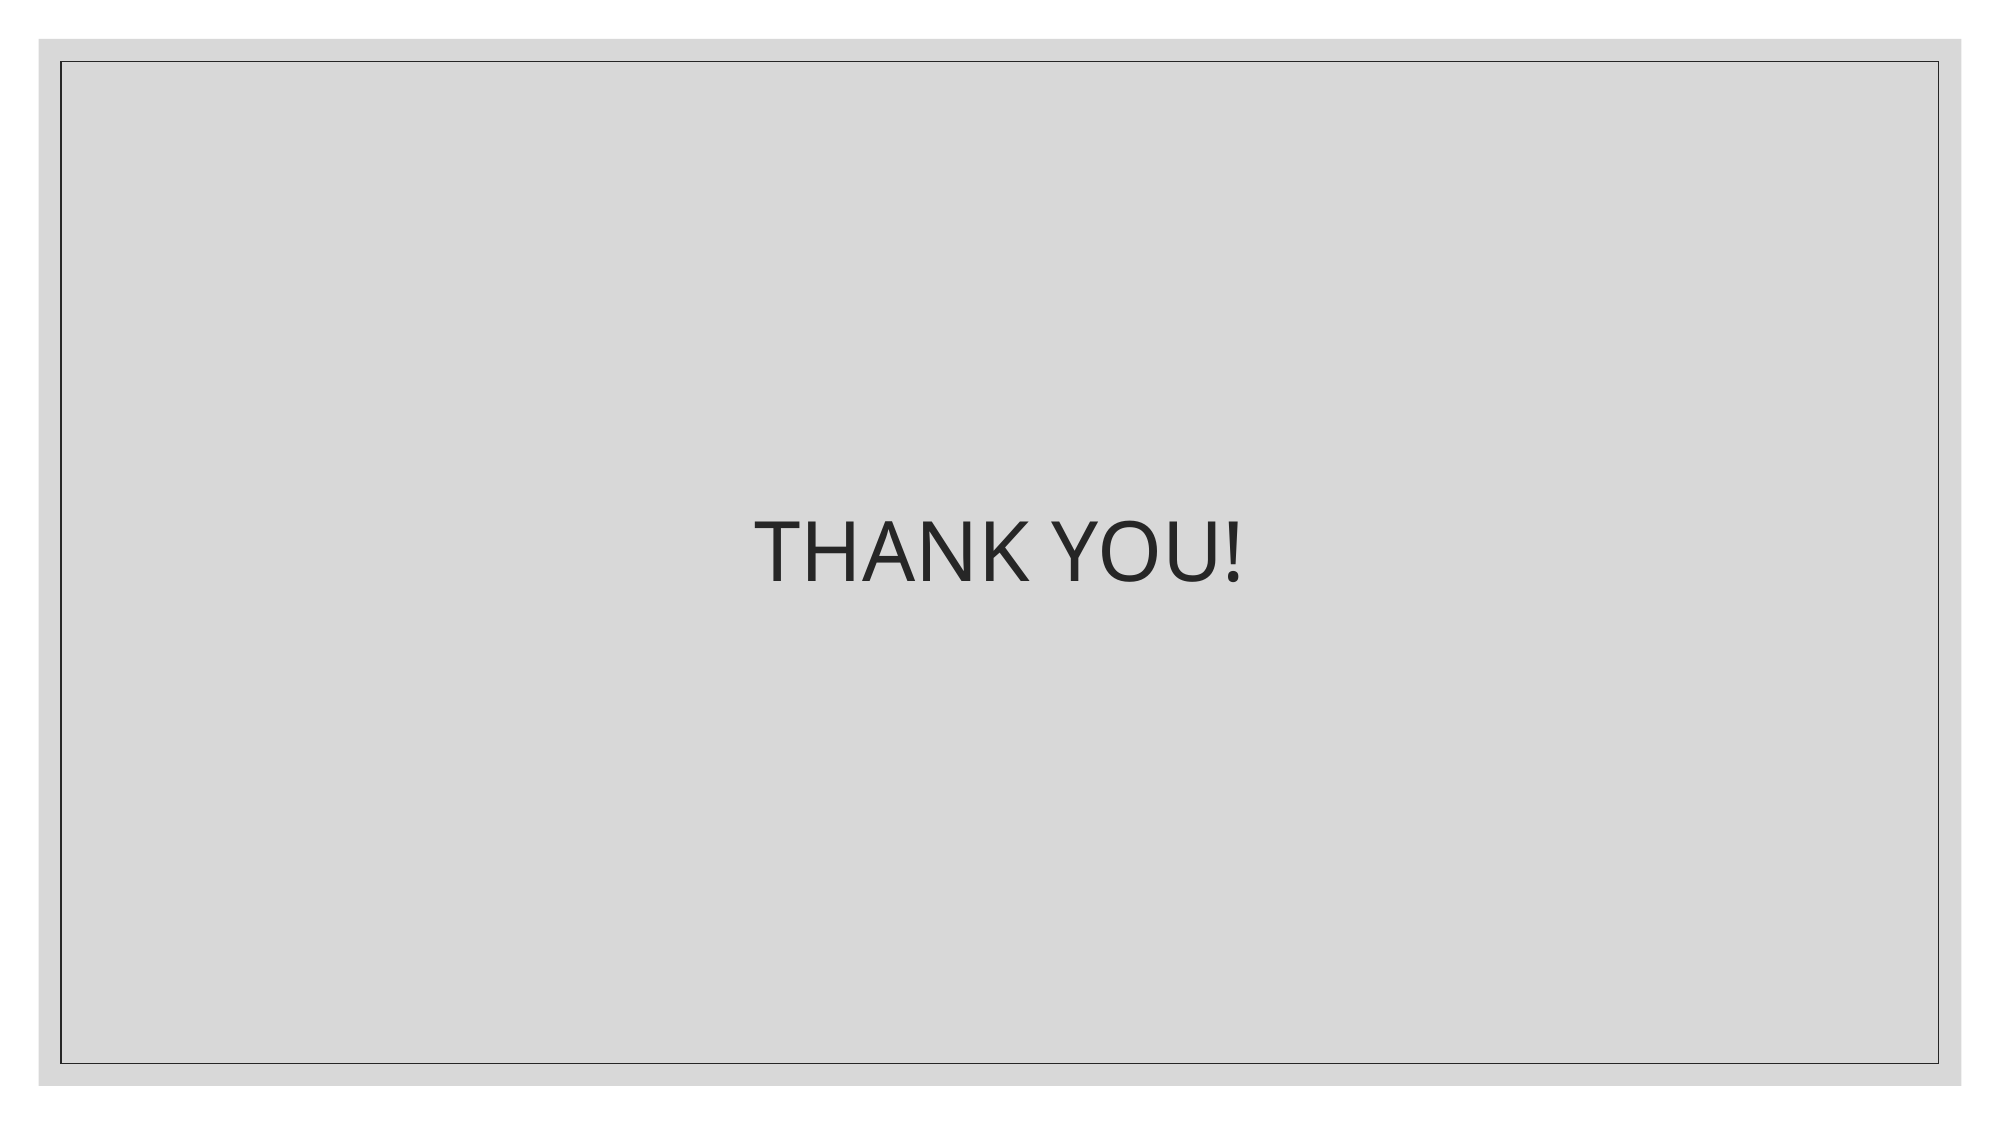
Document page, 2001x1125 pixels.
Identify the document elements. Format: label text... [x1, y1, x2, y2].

title THANK YOU! [174, 252, 1825, 857]
